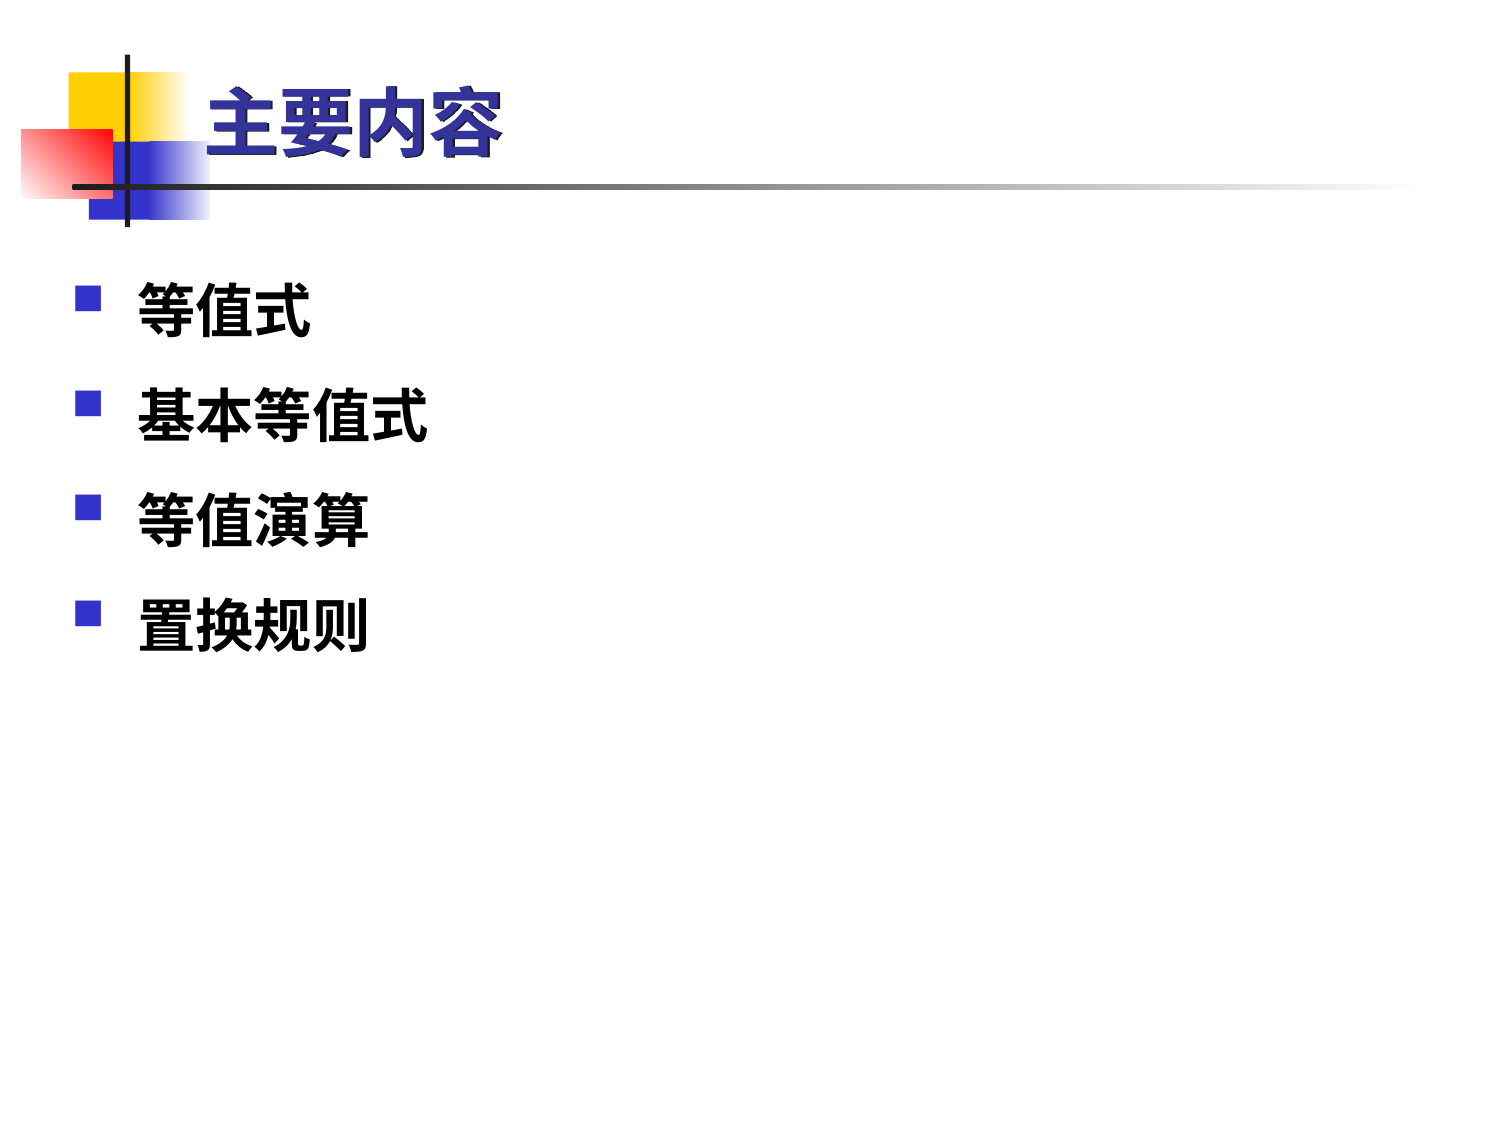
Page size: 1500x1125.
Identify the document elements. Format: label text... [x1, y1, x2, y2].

list 等值式 基本等值式 等值演算 置换规则 [53, 231, 1447, 1094]
title 主要内容 [188, 11, 1468, 173]
